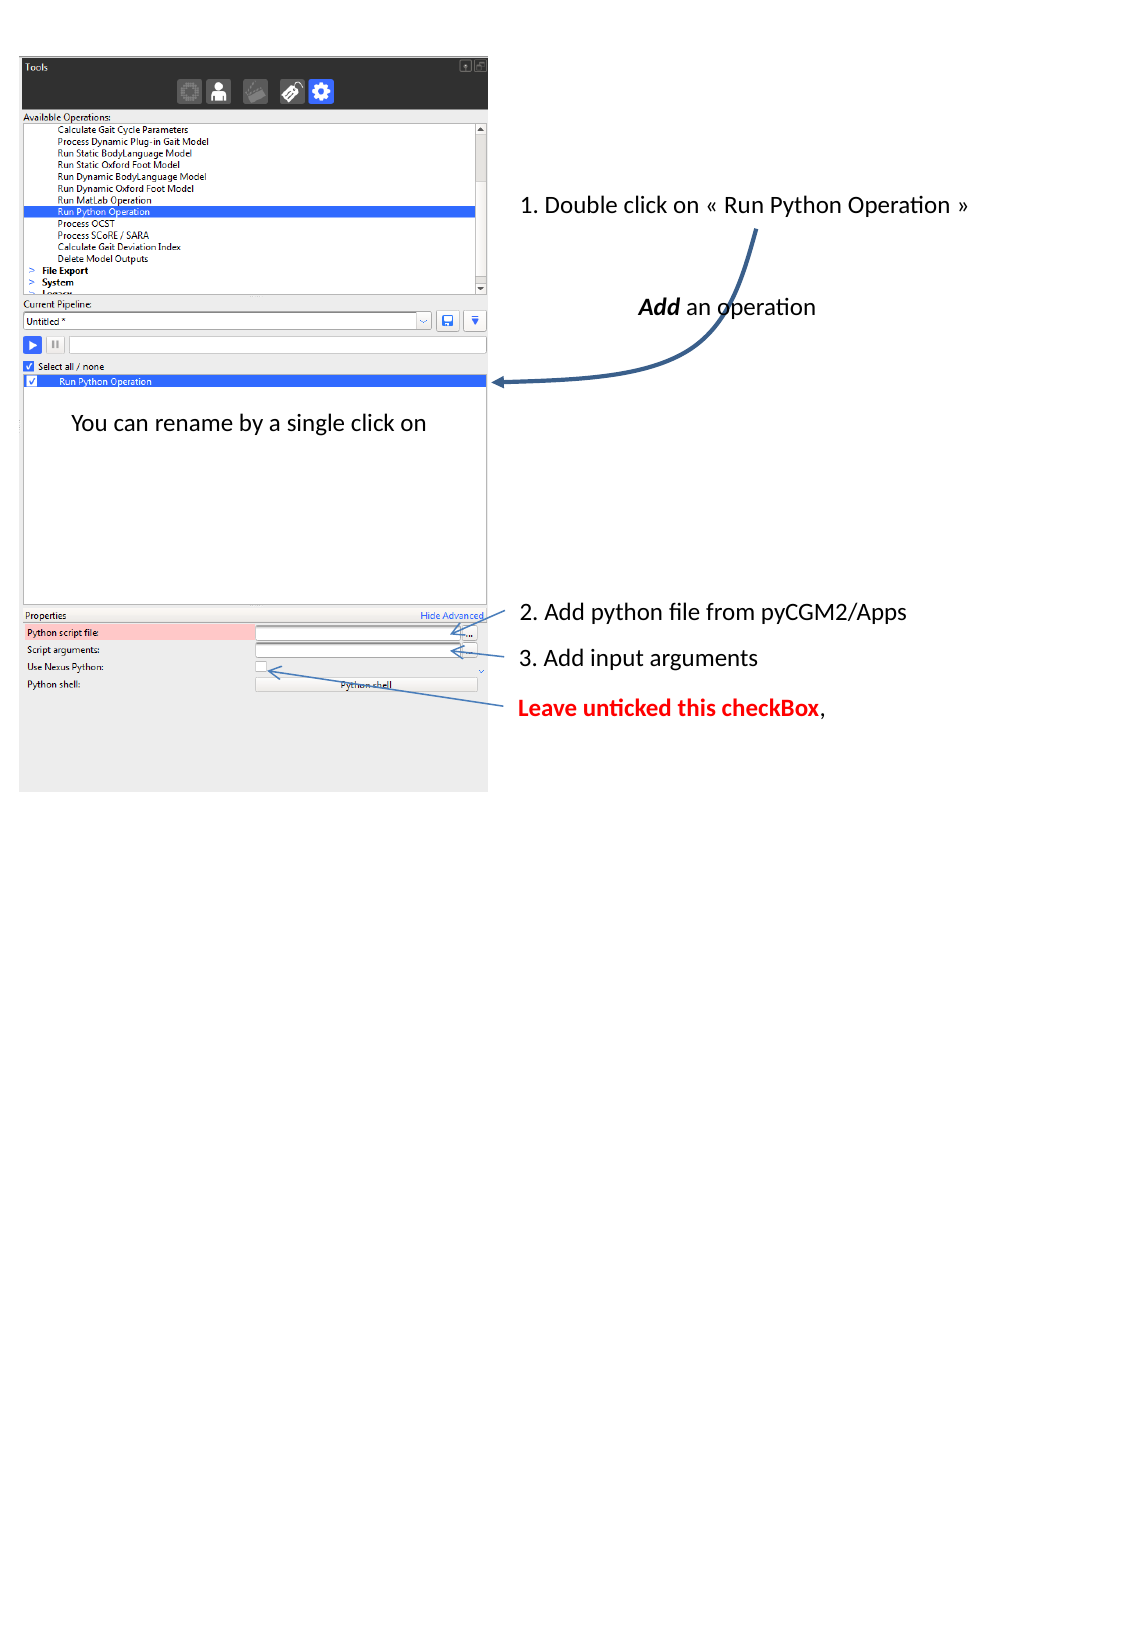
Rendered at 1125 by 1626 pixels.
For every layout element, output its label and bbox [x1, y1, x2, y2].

text_box [18, 56, 1111, 793]
